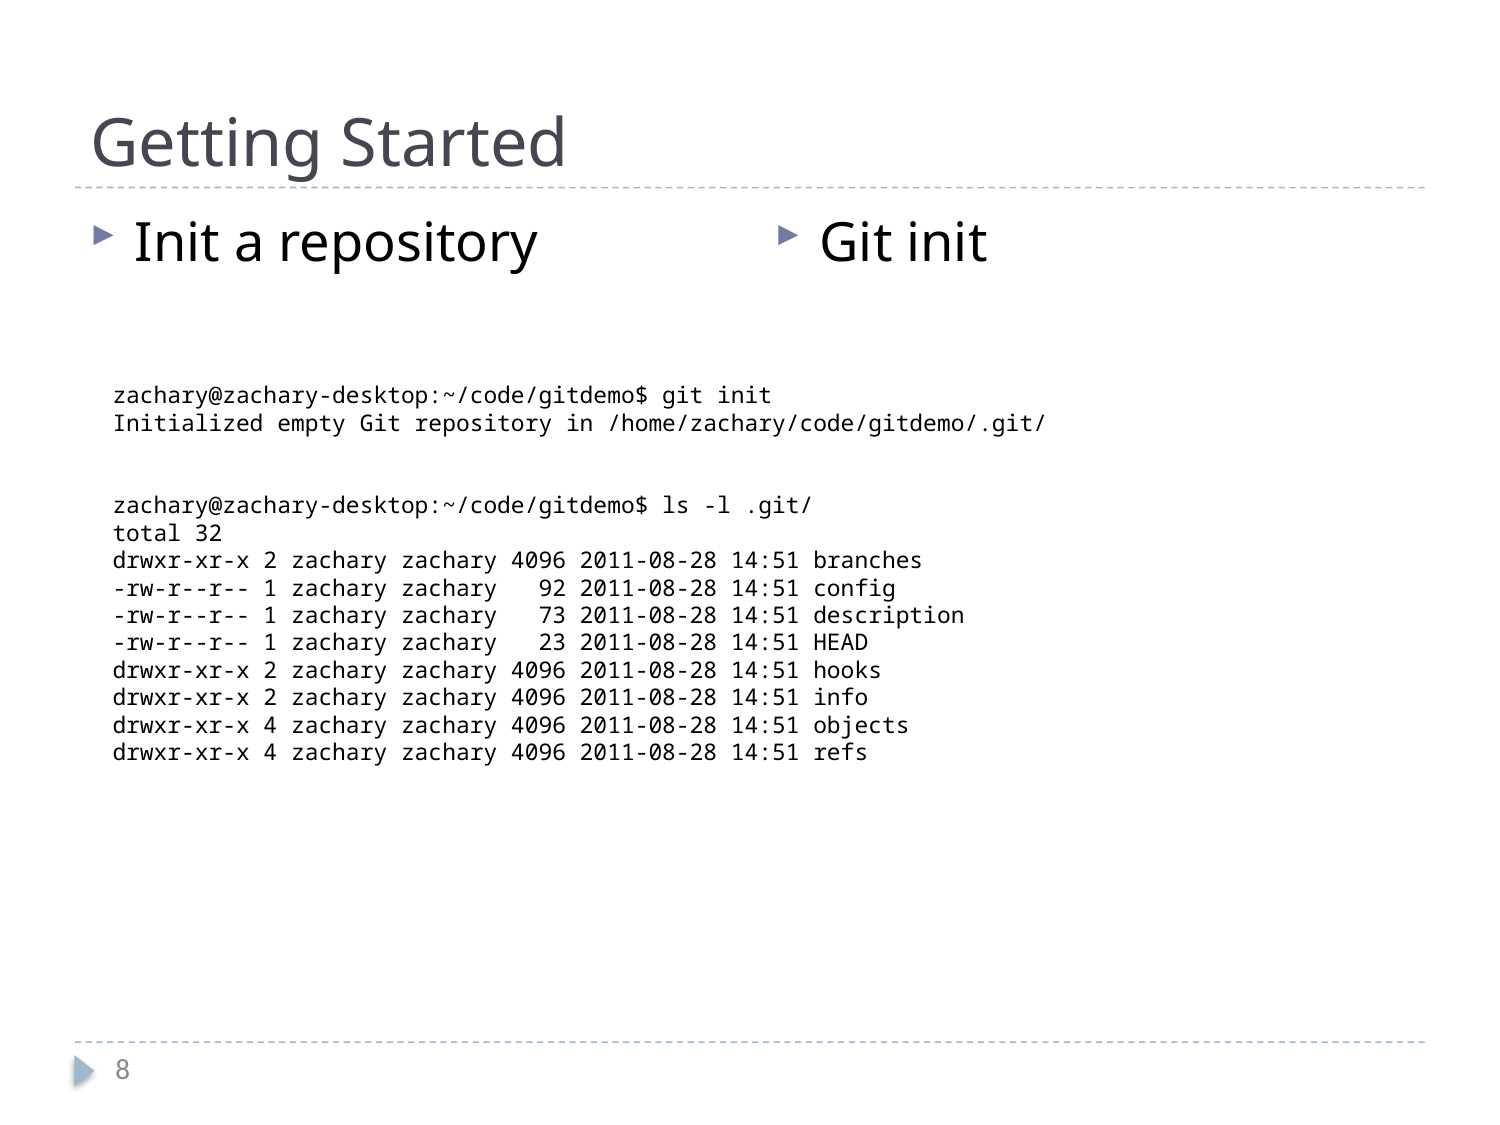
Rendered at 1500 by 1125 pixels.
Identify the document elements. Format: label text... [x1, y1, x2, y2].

list Init a repository [75, 200, 738, 1010]
title Getting Started [75, 37, 1425, 188]
slide_number 8 [100, 1042, 426, 1103]
list Git init [759, 199, 1423, 1010]
text_box zachary@zachary-desktop:~/code/gitdemo$ git init Initialized empty Git repository in /home/zachary/code/gitdemo/.git/ zachary@zachary-desktop:~/code/gitdemo$ ls -l .git/ total 32 drwxr-xr-x 2 zachary zachary 4096 2011-08-28 14:51 branches -rw-r--r-- 1 zachary zachary 92 2011-08-28 14:51 config -rw-r--r-- 1 zachary zachary 73 2011-08-28 14:51 description -rw-r--r-- 1 zachary zachary 23 2011-08-28 14:51 HEAD drwxr-xr-x 2 zachary zachary 4096 2011-08-28 14:51 hooks drwxr-xr-x 2 zachary zachary 4096 2011-08-28 14:51 info drwxr-xr-x 4 zachary zachary 4096 2011-08-28 14:51 objects drwxr-xr-x 4 zachary zachary 4096 2011-08-28 14:51 refs [97, 373, 1063, 801]
